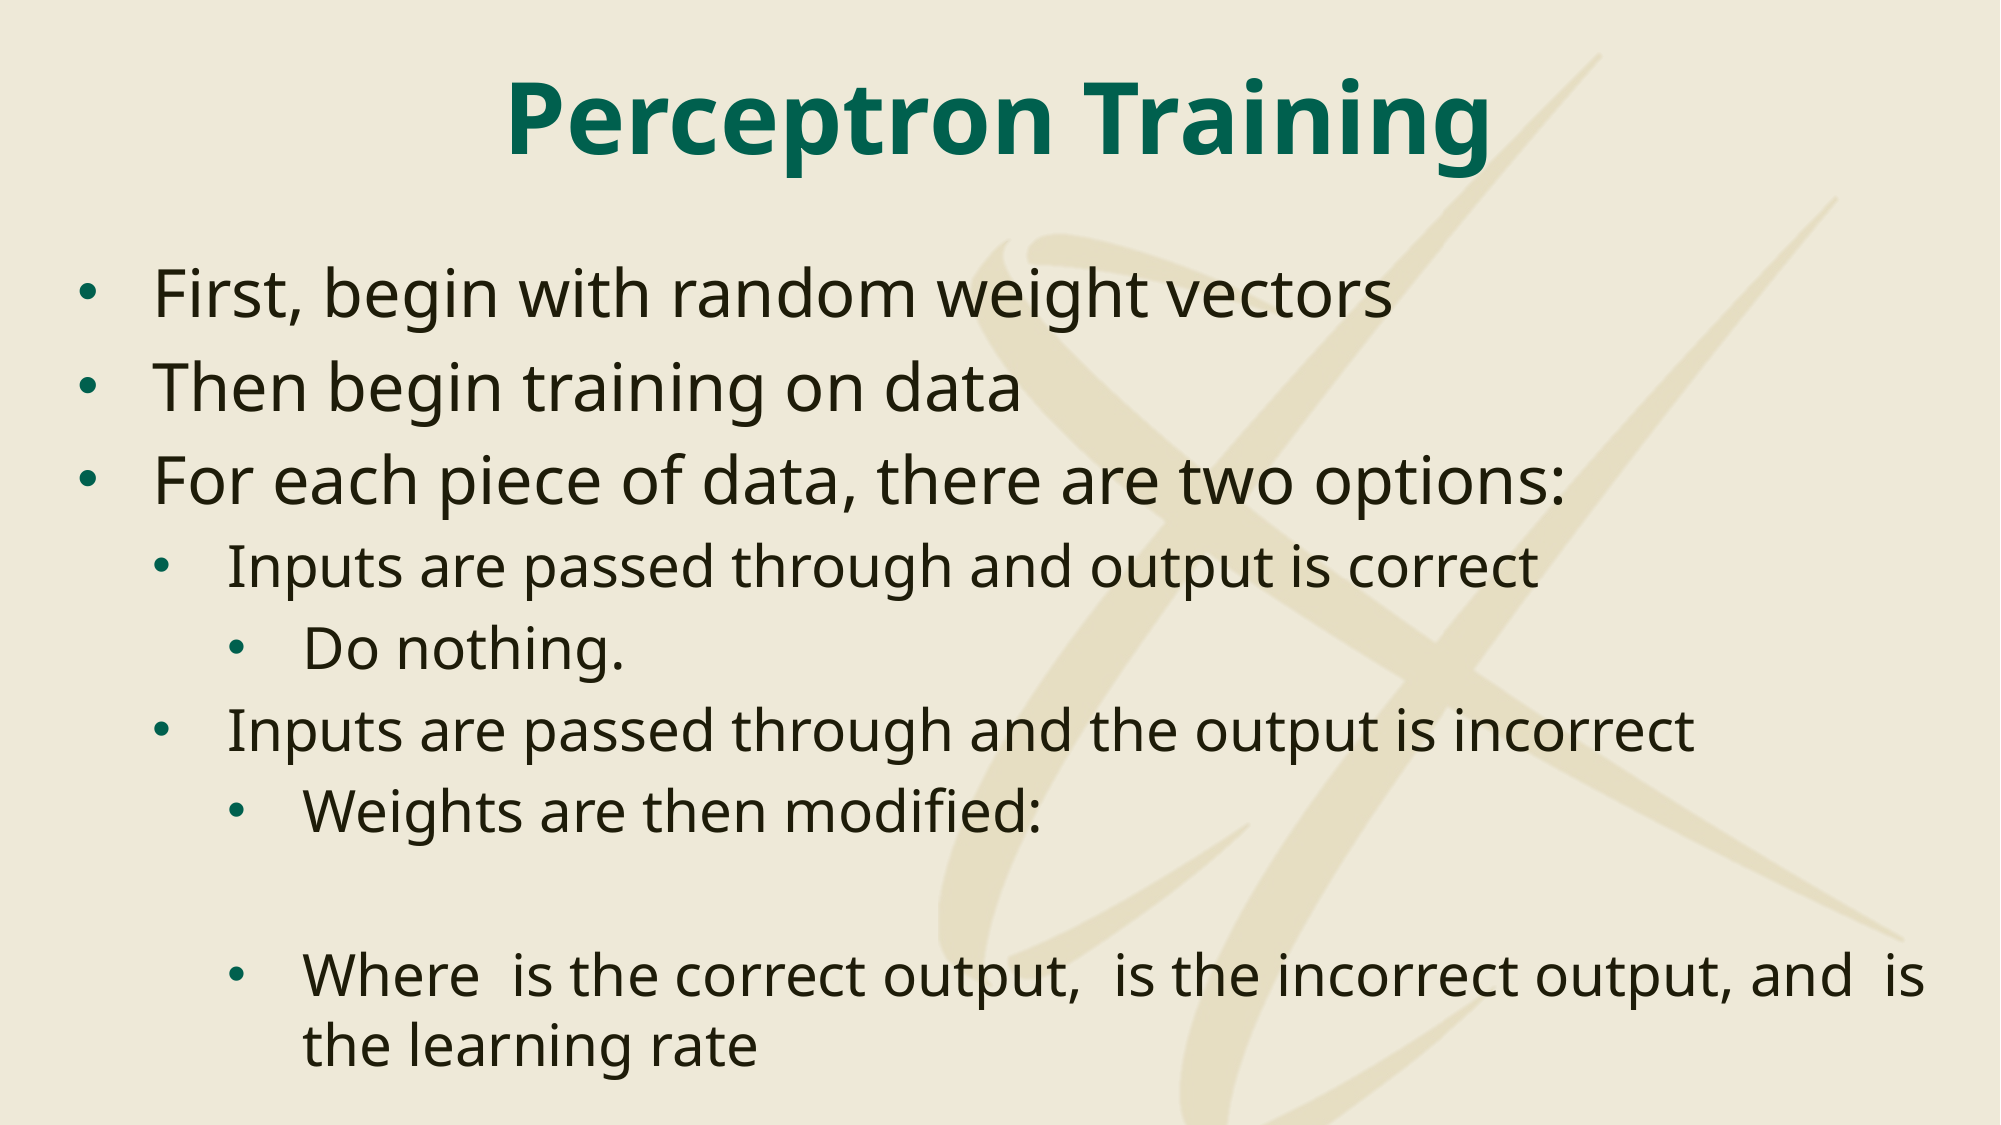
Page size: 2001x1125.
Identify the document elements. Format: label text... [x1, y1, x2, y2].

title Perceptron Training [51, 0, 938, 244]
picture [938, 0, 1949, 1125]
